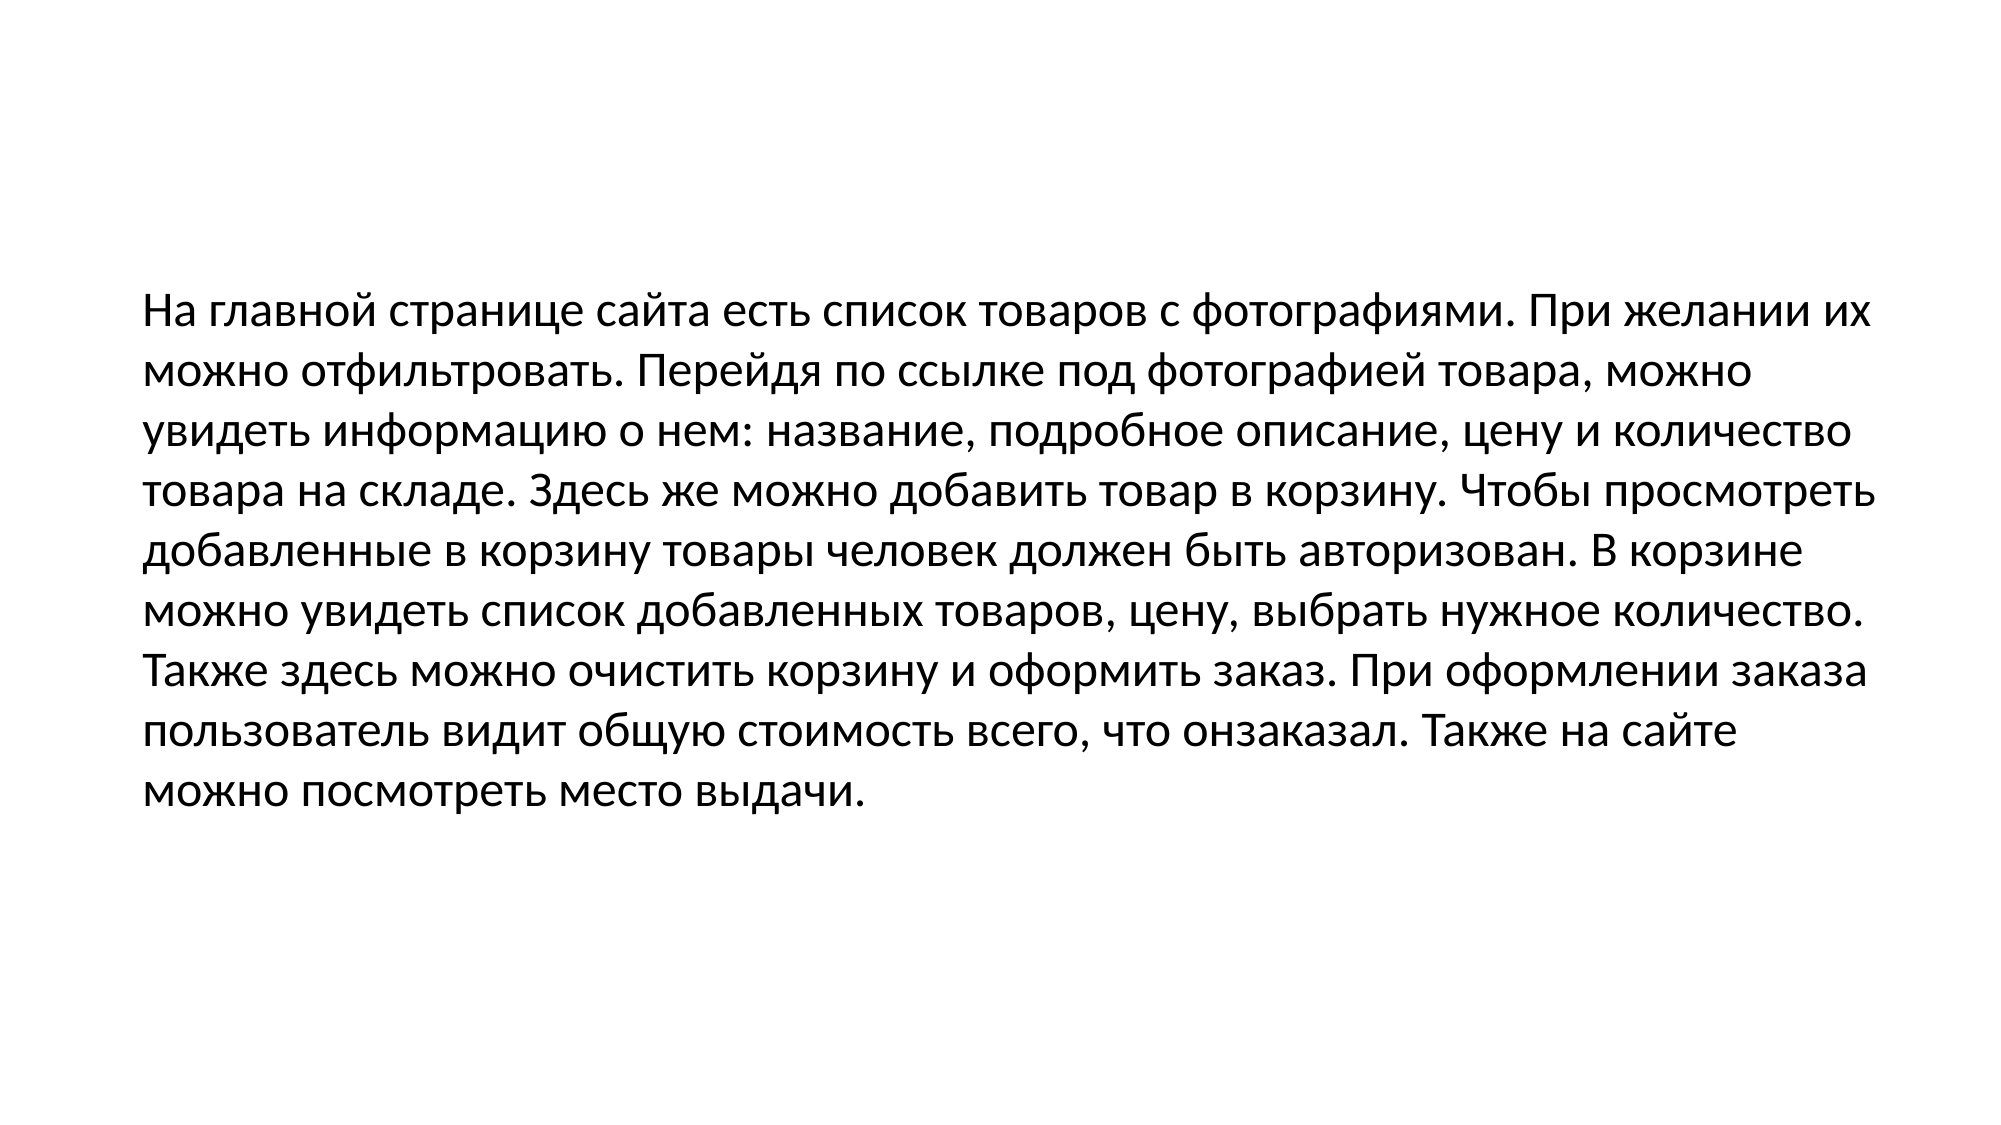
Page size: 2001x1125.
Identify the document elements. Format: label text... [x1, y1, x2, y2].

text_box На главной странице сайта есть список товаров с фотографиями. При желании их можно отфильтровать. Перейдя по ссылке под фотографией товара, можно увидеть информацию о нем: название, подробное описание, цену и количество товара на складе. Здесь же можно добавить товар в корзину. Чтобы просмотреть добавленные в корзину товары человек должен быть авторизован. В корзине можно увидеть список добавленных товаров, цену, выбрать нужное количество. Также здесь можно очистить корзину и оформить заказ. При оформлении заказа пользователь видит общую стоимость всего, что онзаказал. Также на сайте можно посмотреть место выдачи. [127, 268, 1898, 824]
